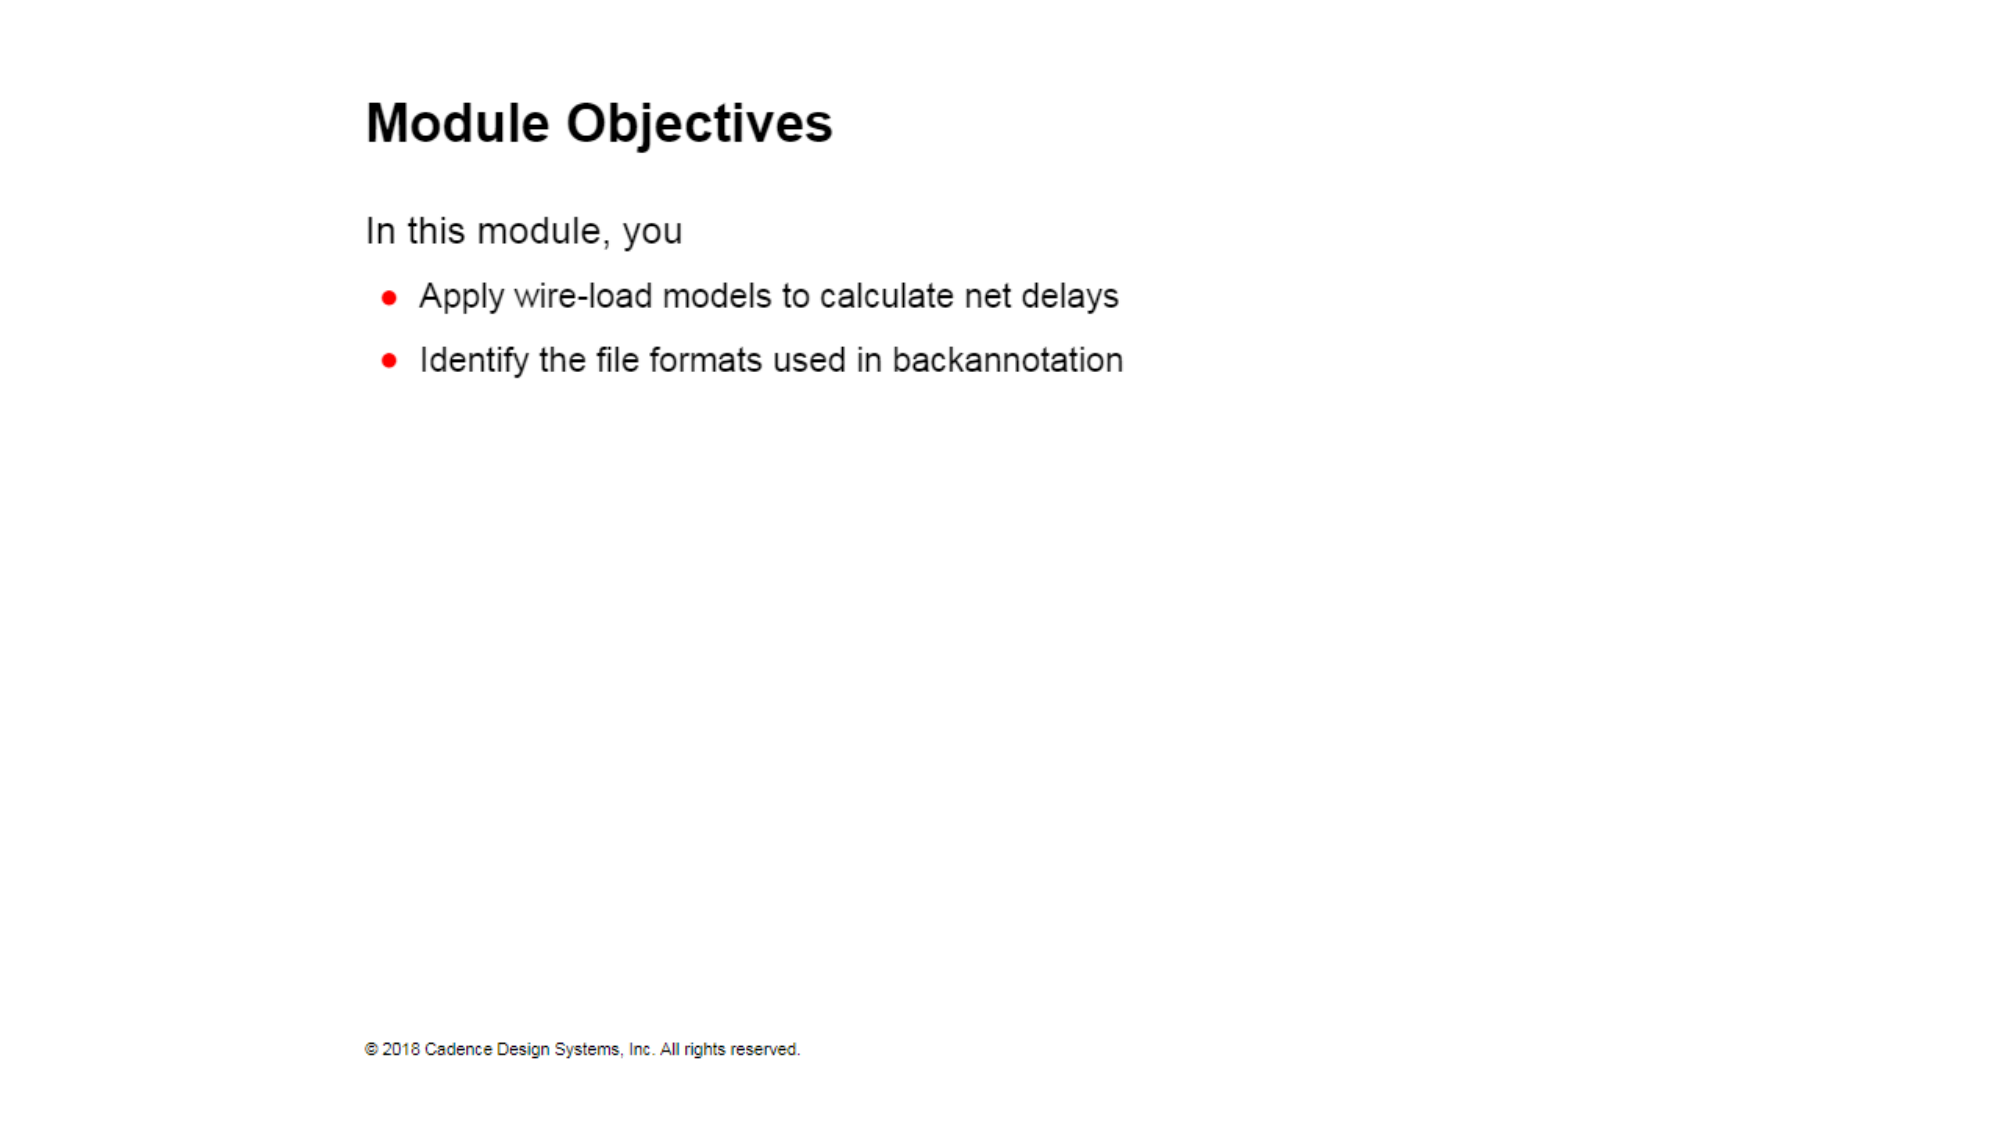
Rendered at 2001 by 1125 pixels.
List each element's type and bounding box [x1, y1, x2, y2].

picture [318, 53, 1682, 1071]
